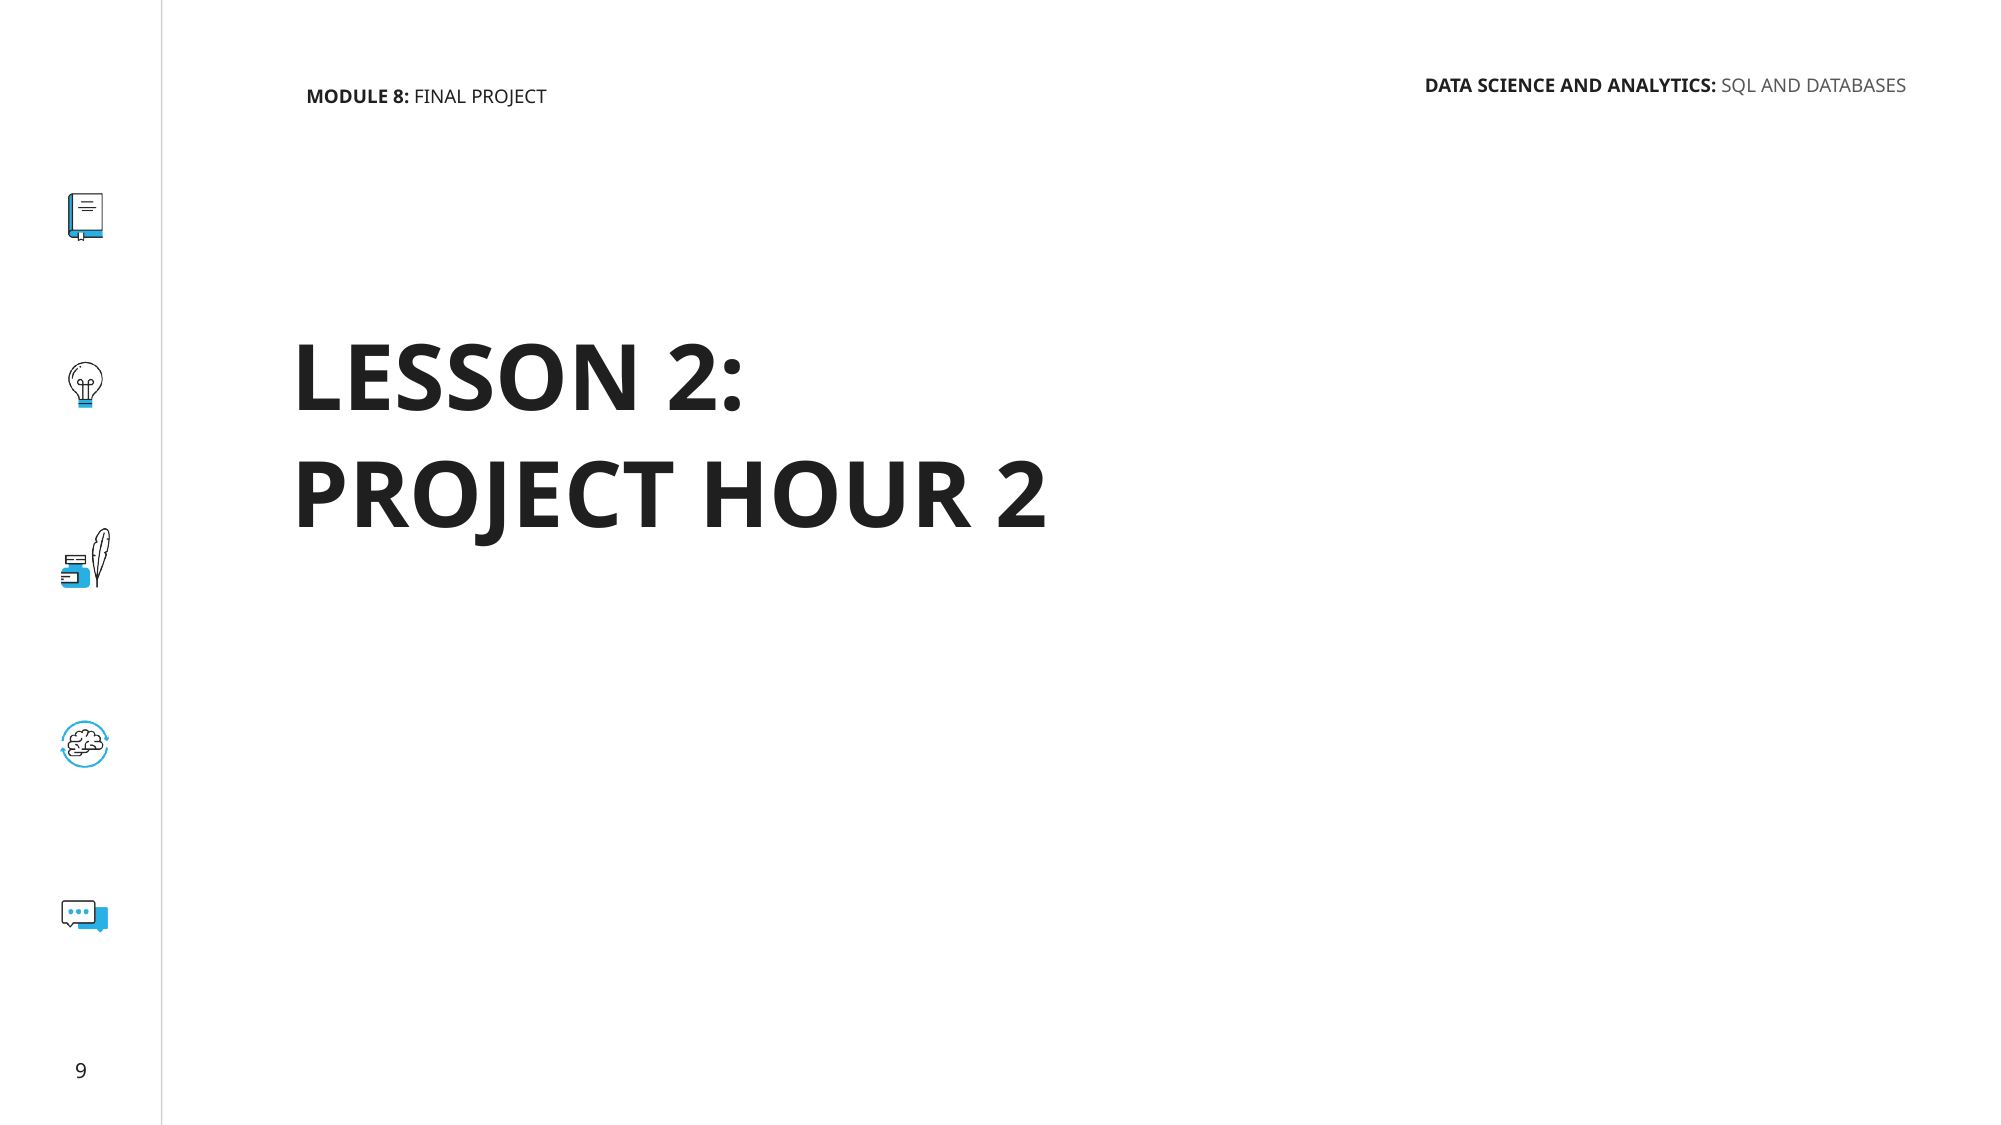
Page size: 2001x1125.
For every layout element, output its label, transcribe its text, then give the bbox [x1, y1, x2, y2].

picture [68, 193, 103, 241]
title LESSON 2: PROJECT HOUR 2 [291, 308, 1480, 563]
picture [60, 720, 109, 768]
picture [61, 900, 108, 933]
picture [61, 528, 110, 588]
text_box MODULE 8: FINAL PROJECT [306, 69, 911, 119]
picture [68, 361, 103, 408]
text_box DATA SCIENCE AND ANALYTICS: SQL AND DATABASES [1251, 69, 1907, 119]
slide_number 9 [38, 1052, 123, 1091]
